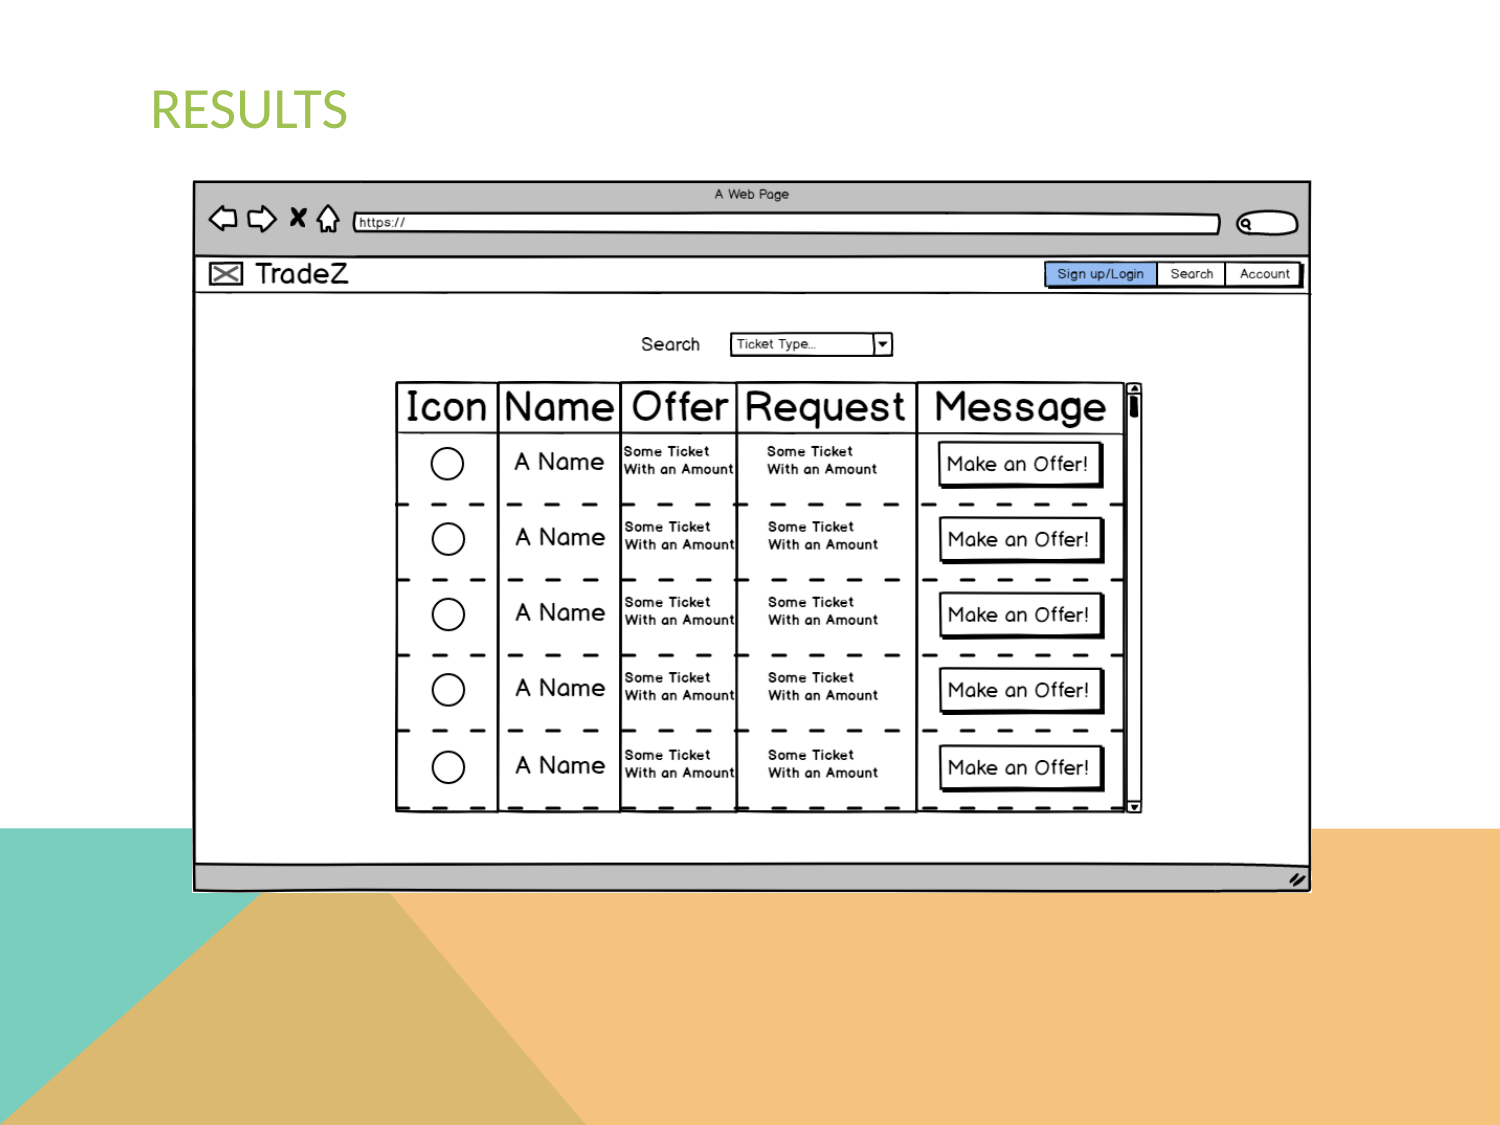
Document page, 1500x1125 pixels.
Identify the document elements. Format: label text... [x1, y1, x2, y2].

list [3, 180, 1500, 894]
title results [135, 60, 1369, 150]
